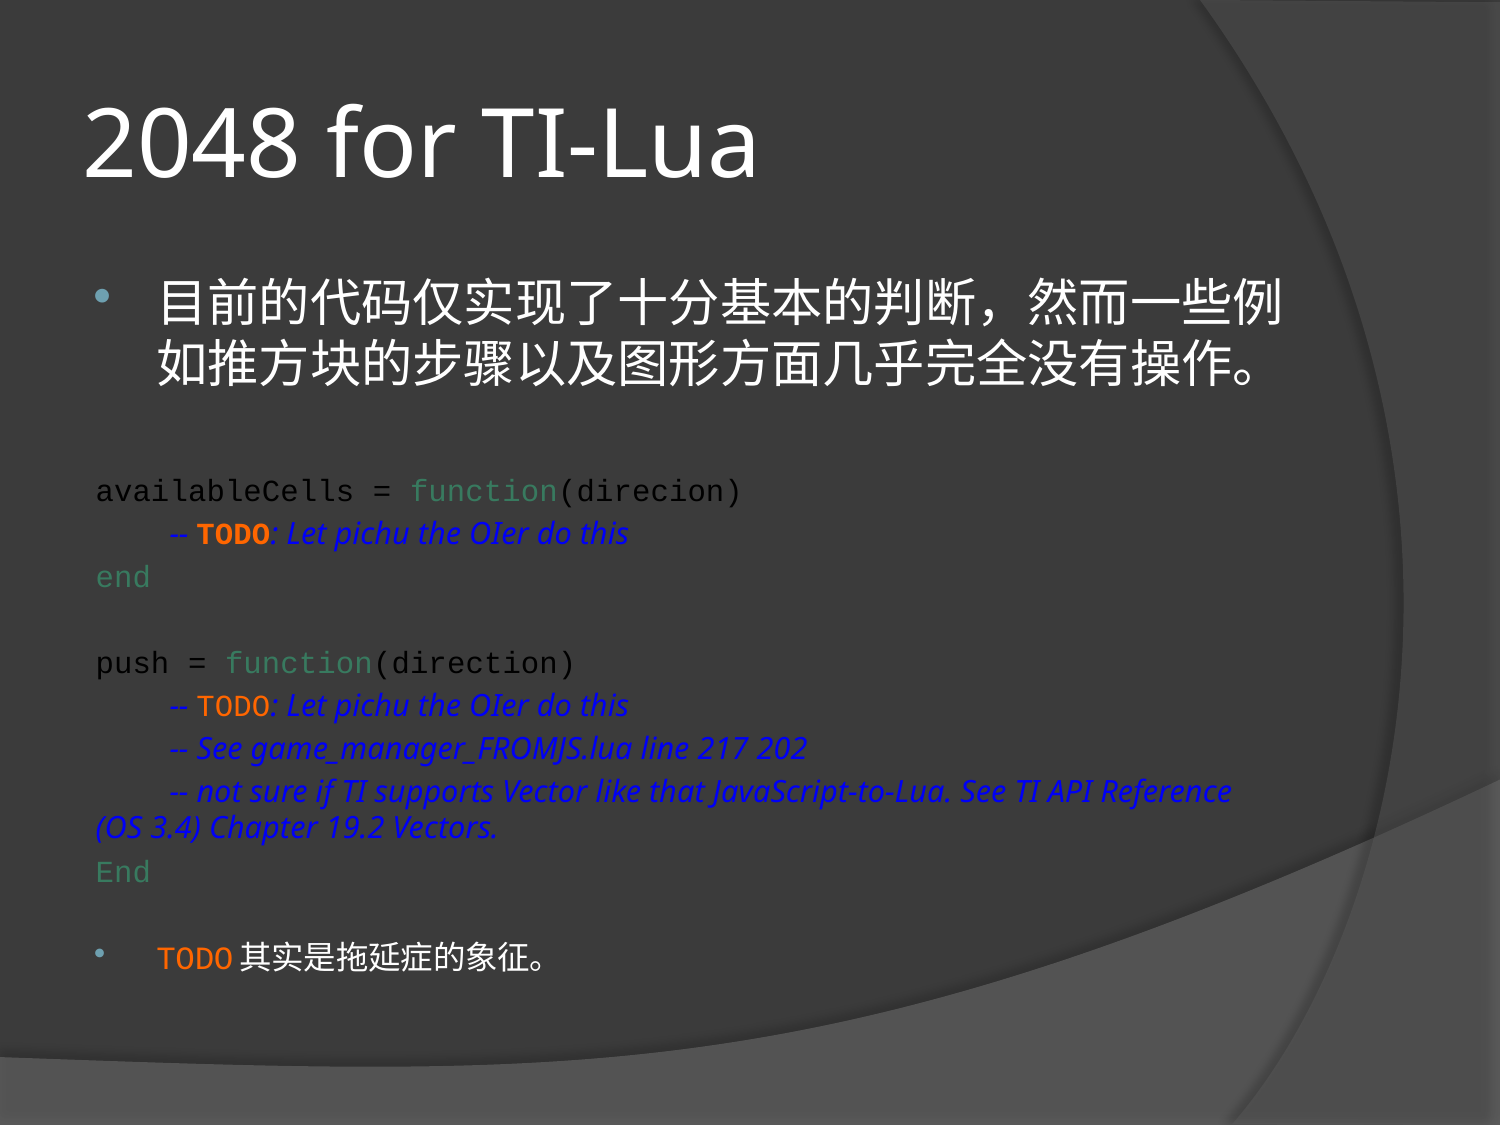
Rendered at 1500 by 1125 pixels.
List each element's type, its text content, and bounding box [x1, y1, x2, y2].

list 目前的代码仅实现了十分基本的判断，然而一些例如推方块的步骤以及图形方面几乎完全没有操作。 availableCells = function(direcion) -- TODO: Let pichu the OIer do this end push = function(direction) -- TODO: Let pichu the OIer do this -- See game_manager_FROMJS.lua line 217 202 -- not sure if TI supports Vector like that JavaScript-to-Lua. See TI API Reference (OS 3.4) Chapter 19.2 Vectors. End TODO其实是拖延症的象征。 [75, 262, 1300, 1005]
title 2048 for TI-Lua [75, 45, 1300, 233]
